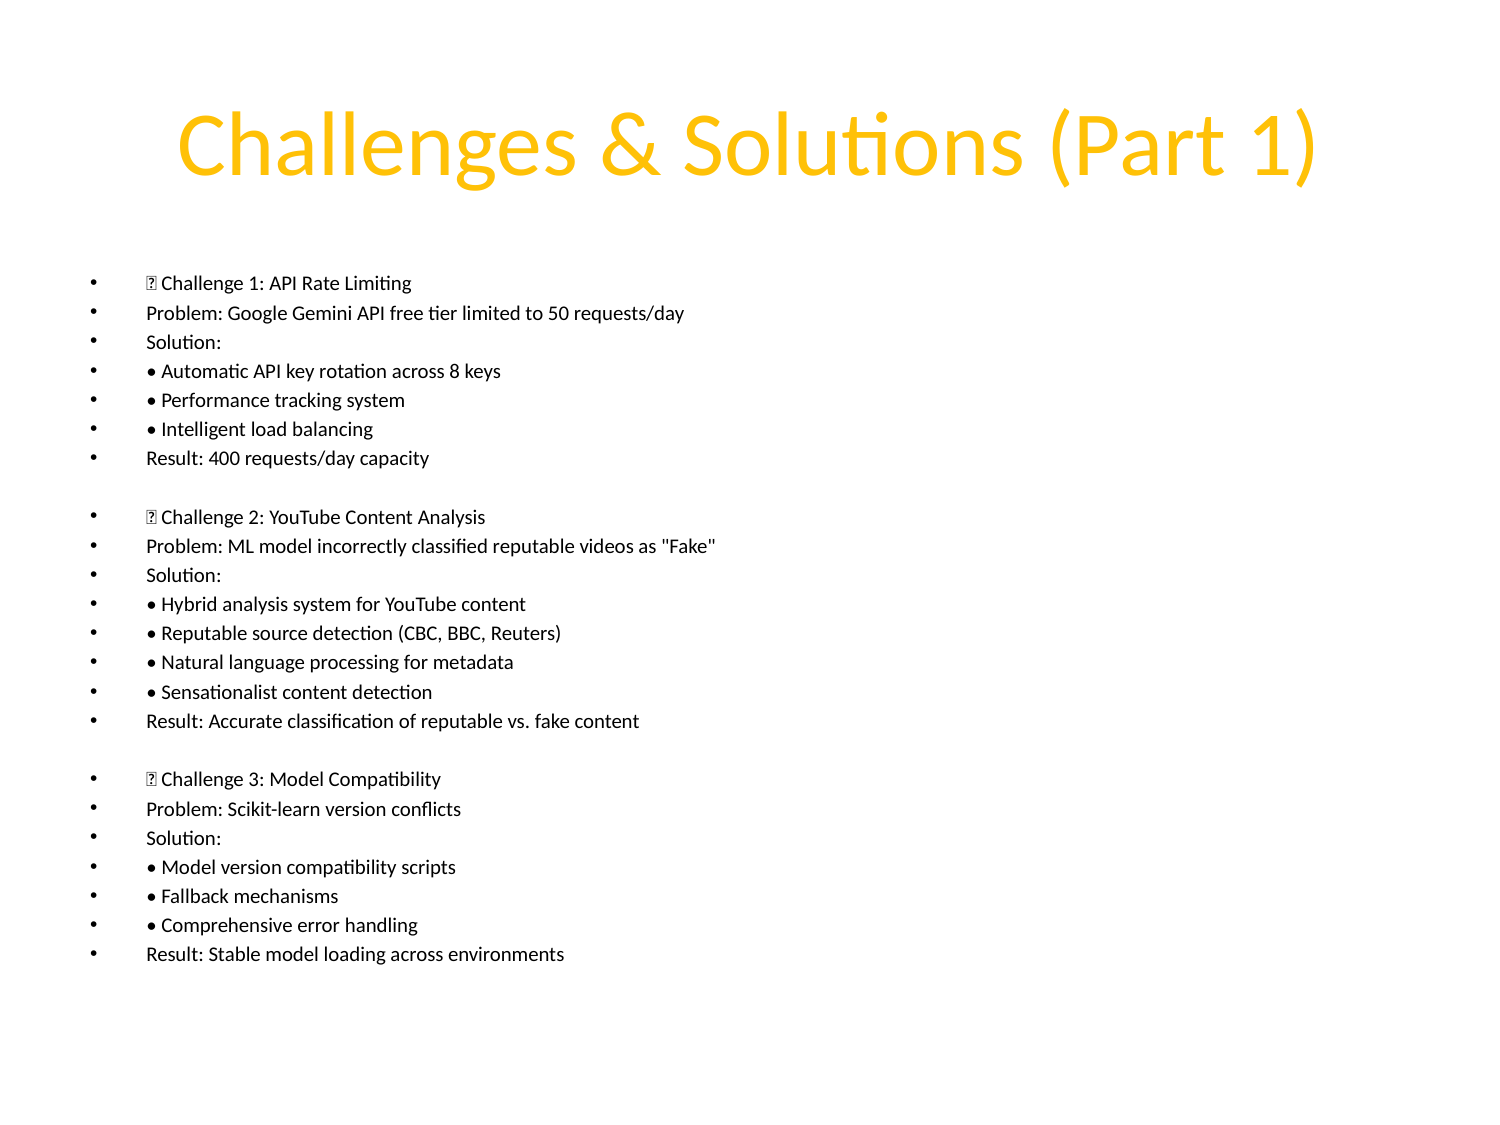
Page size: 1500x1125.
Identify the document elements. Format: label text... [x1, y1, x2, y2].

list 🔴 Challenge 1: API Rate Limiting Problem: Google Gemini API free tier limited to 50 requests/day Solution: • Automatic API key rotation across 8 keys • Performance tracking system • Intelligent load balancing Result: 400 requests/day capacity 🔴 Challenge 2: YouTube Content Analysis Problem: ML model incorrectly classified reputable videos as "Fake" Solution: • Hybrid analysis system for YouTube content • Reputable source detection (CBC, BBC, Reuters) • Natural language processing for metadata • Sensationalist content detection Result: Accurate classification of reputable vs. fake content 🔴 Challenge 3: Model Compatibility Problem: Scikit-learn version conflicts Solution: • Model version compatibility scripts • Fallback mechanisms • Comprehensive error handling Result: Stable model loading across environments [75, 262, 1425, 1005]
title Challenges & Solutions (Part 1) [75, 45, 1425, 233]
